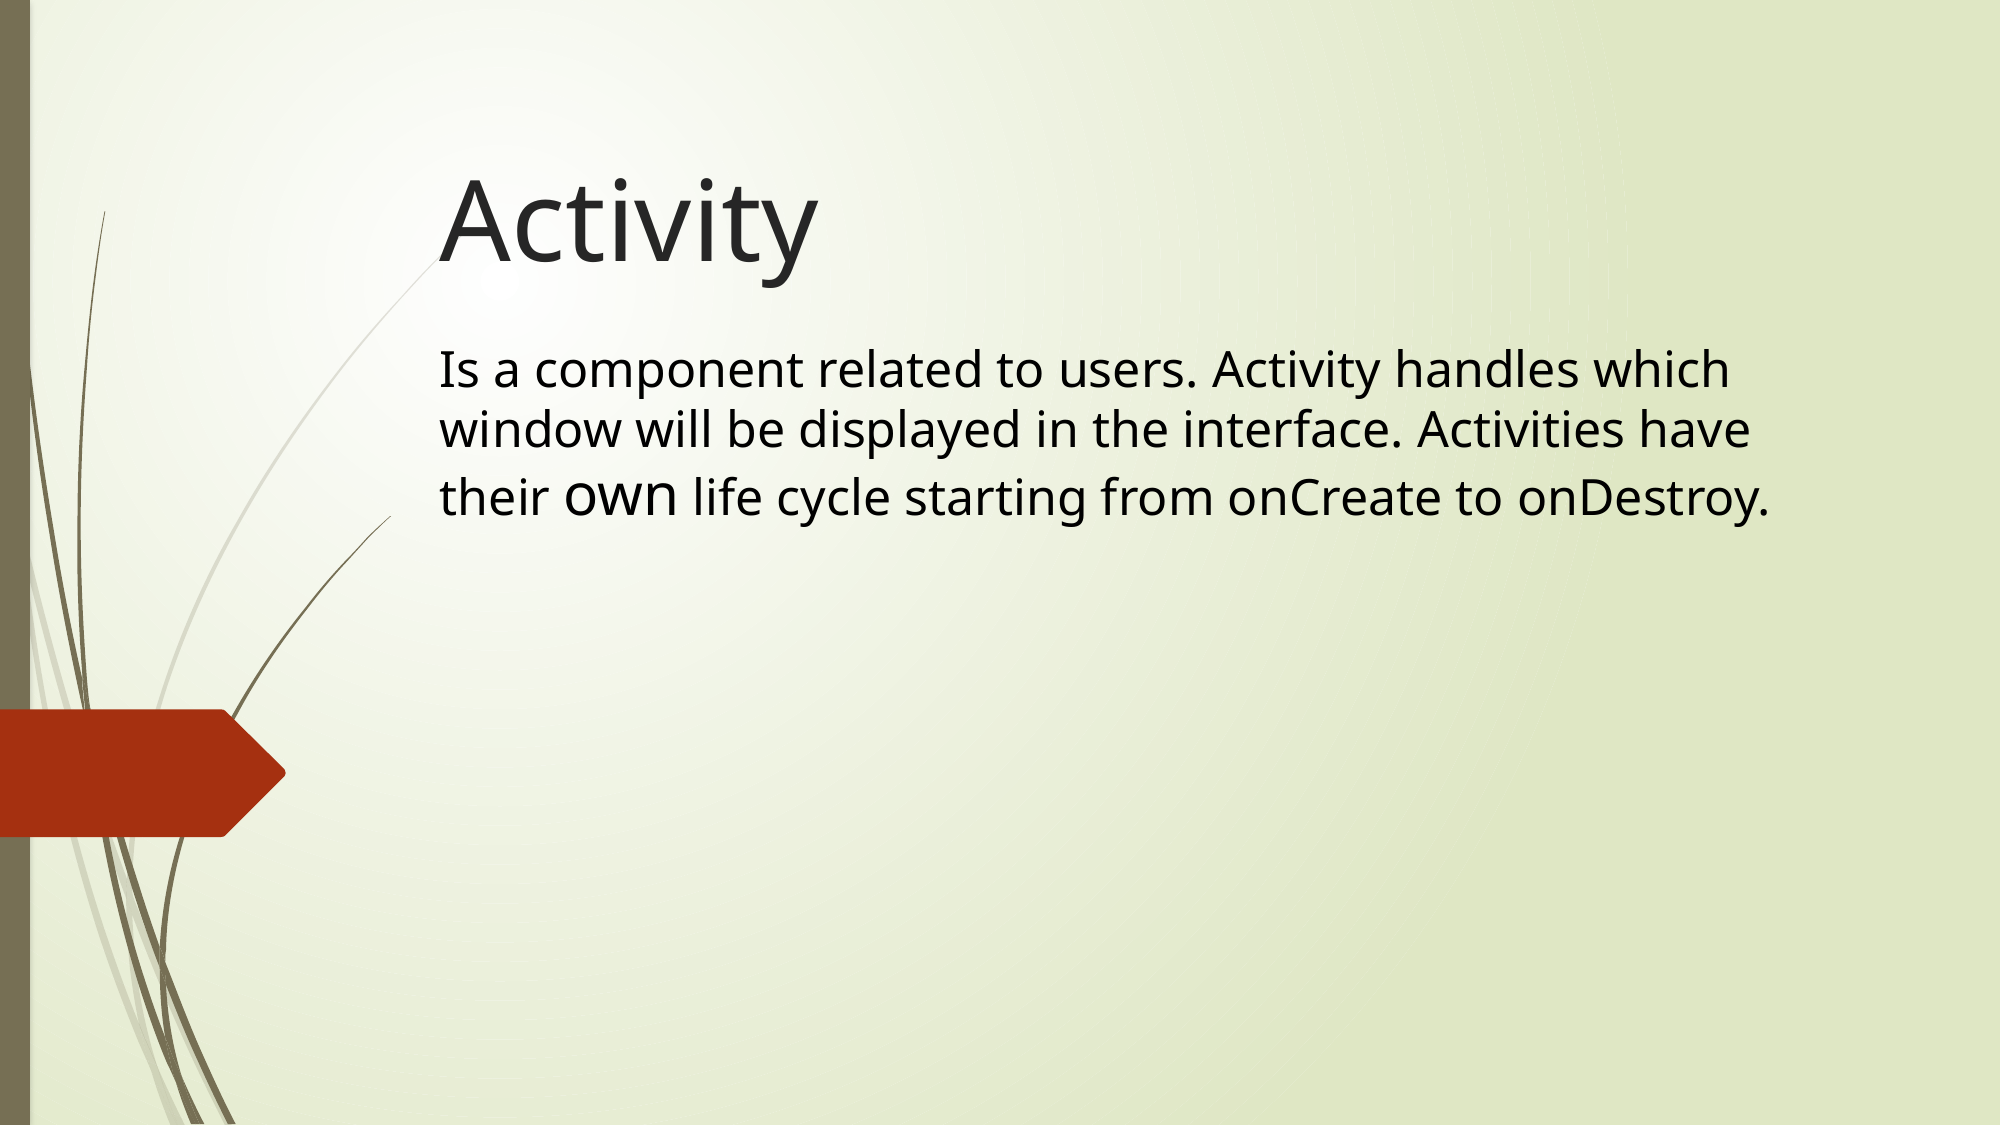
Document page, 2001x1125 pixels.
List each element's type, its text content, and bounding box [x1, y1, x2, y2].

subtitle Is a component related to users. Activity handles which window will be displayed in the interface. Activities have their own life cycle starting from onCreate to onDestroy. [424, 329, 1888, 703]
title Activity [424, 55, 1888, 292]
